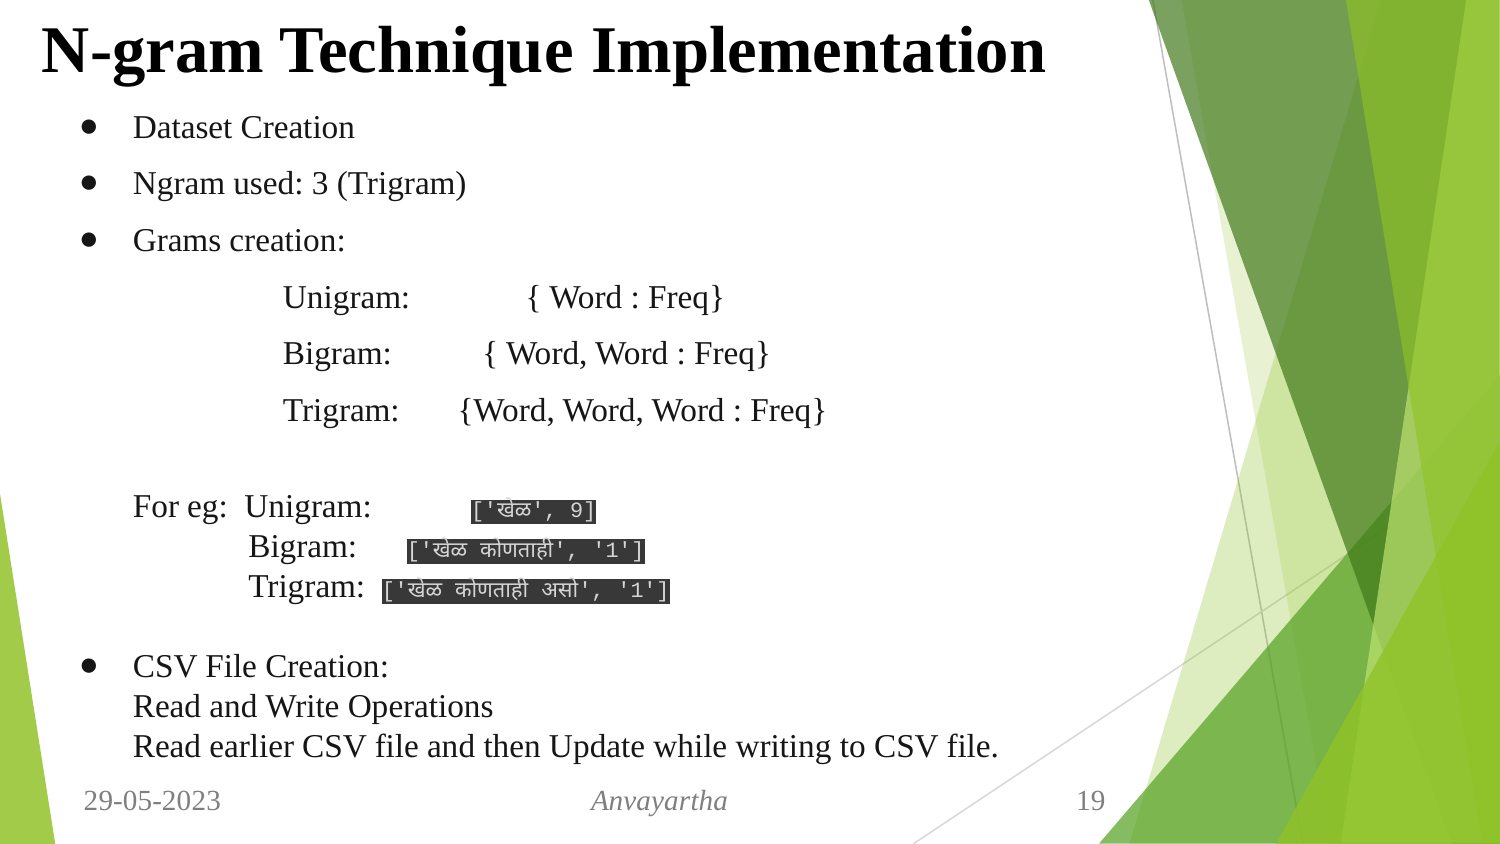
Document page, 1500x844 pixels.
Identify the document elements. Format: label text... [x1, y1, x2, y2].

text_box Dataset Creation Ngram used: 3 (Trigram) Grams creation: Unigram: { Word : Freq} Bigram: { Word, Word : Freq} Trigram: {Word, Word, Word : Freq} For eg: Unigram: ['खेळ', 9] Bigram: ['खेळ कोणताही', '1'] Trigram: ['खेळ कोणताही असो', '1'] CSV File Creation: Read and Write Operations Read earlier CSV file and then Update while writing to CSV file. [42, 90, 1147, 779]
text_box N-gram Technique Implementation [26, 0, 1077, 102]
text_box 29-05-2023 Anvayartha 19 [68, 765, 1432, 831]
